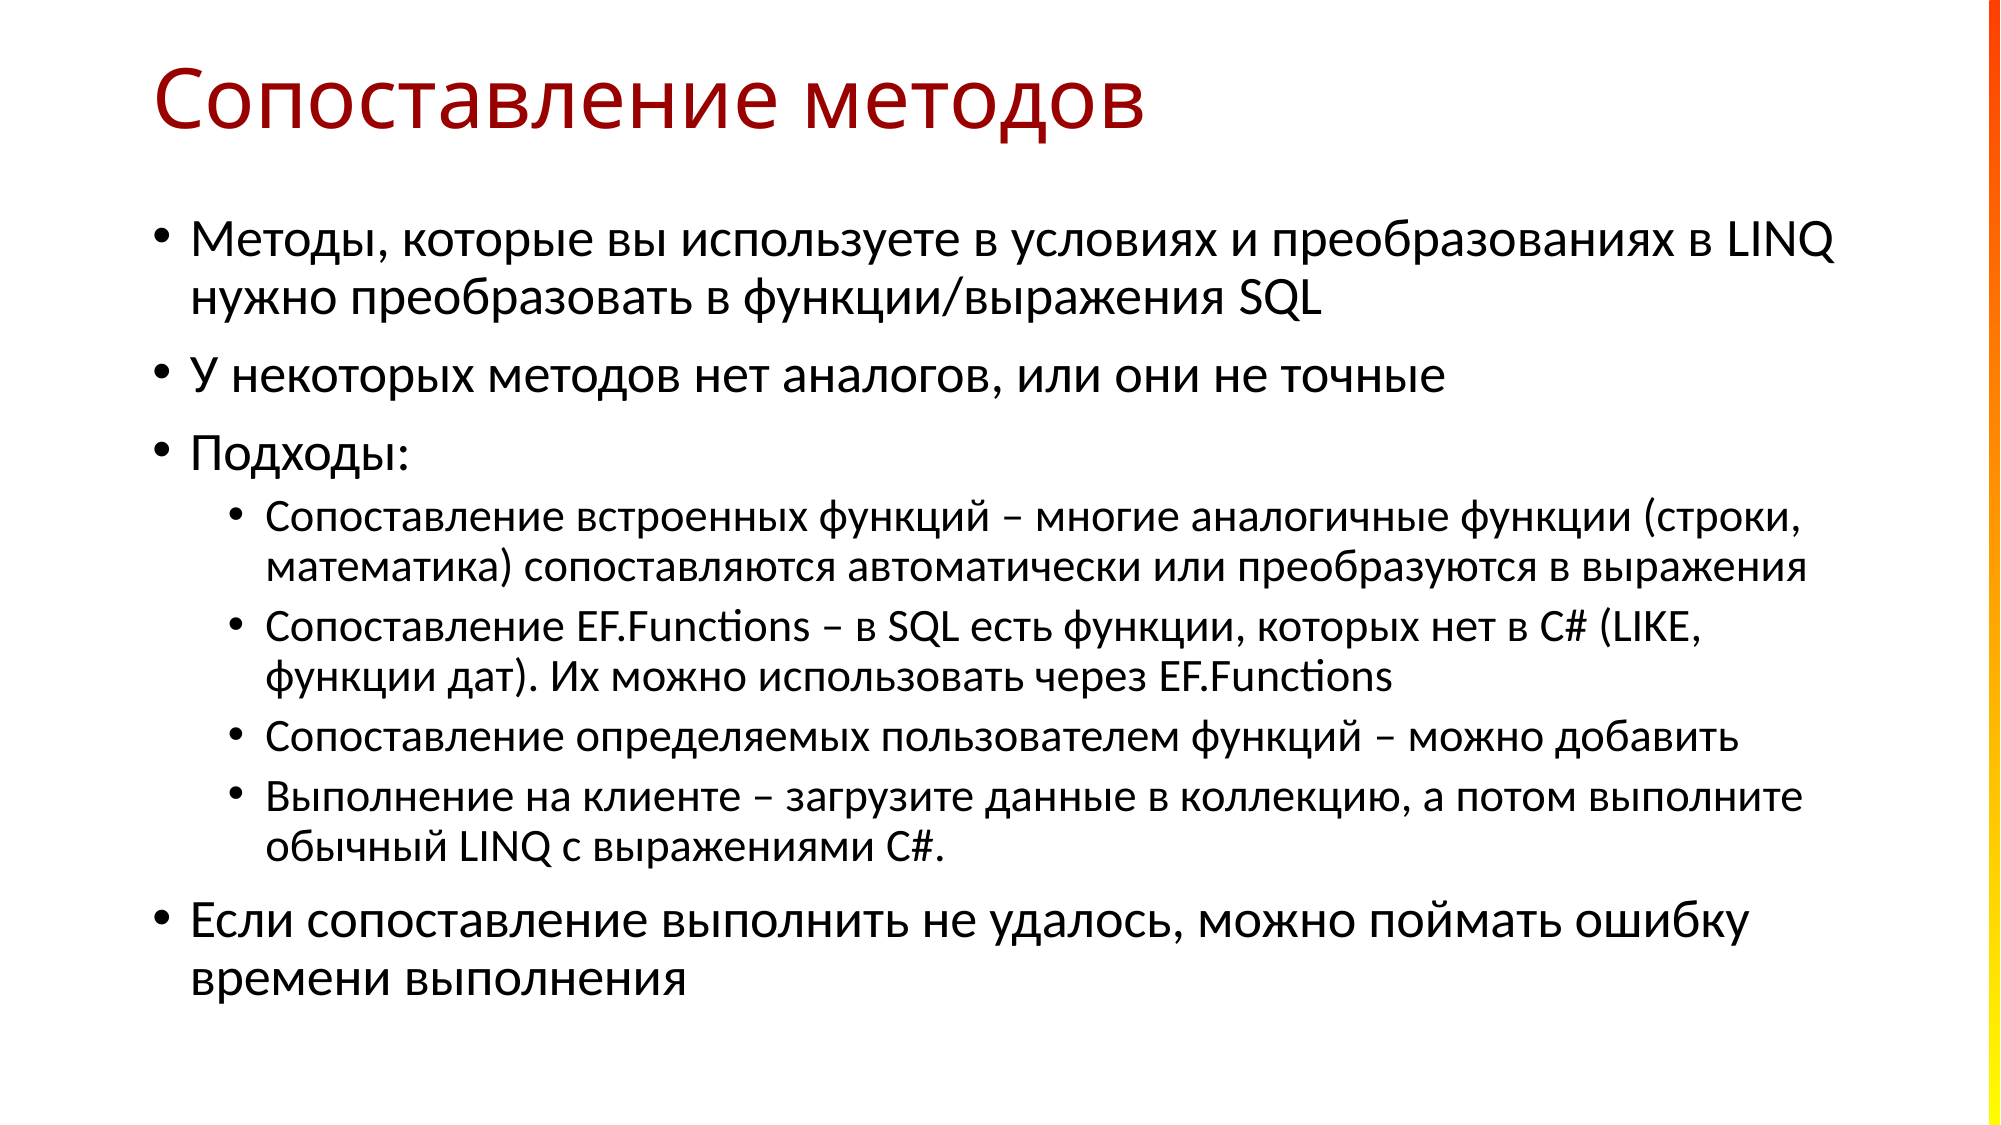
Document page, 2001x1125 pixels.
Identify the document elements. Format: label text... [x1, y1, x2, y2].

title Сопоставление методов [137, 22, 1863, 182]
list Методы, которые вы используете в условиях и преобразованиях в LINQ нужно преобразовать в функции/выражения SQL У некоторых методов нет аналогов, или они не точные Подходы: Сопоставление встроенных функций – многие аналогичные функции (строки, математика) сопоставляются автоматически или преобразуются в выражения Сопоставление EF.Functions – в SQL есть функции, которых нет в C# (LIKE, функции дат). Их можно использовать через EF.Functions Сопоставление определяемых пользователем функций – можно добавить Выполнение на клиенте – загрузите данные в коллекцию, а потом выполните обычный LINQ с выражениями C#. Если сопоставление выполнить не удалось, можно поймать ошибку времени выполнения [137, 201, 1863, 1027]
